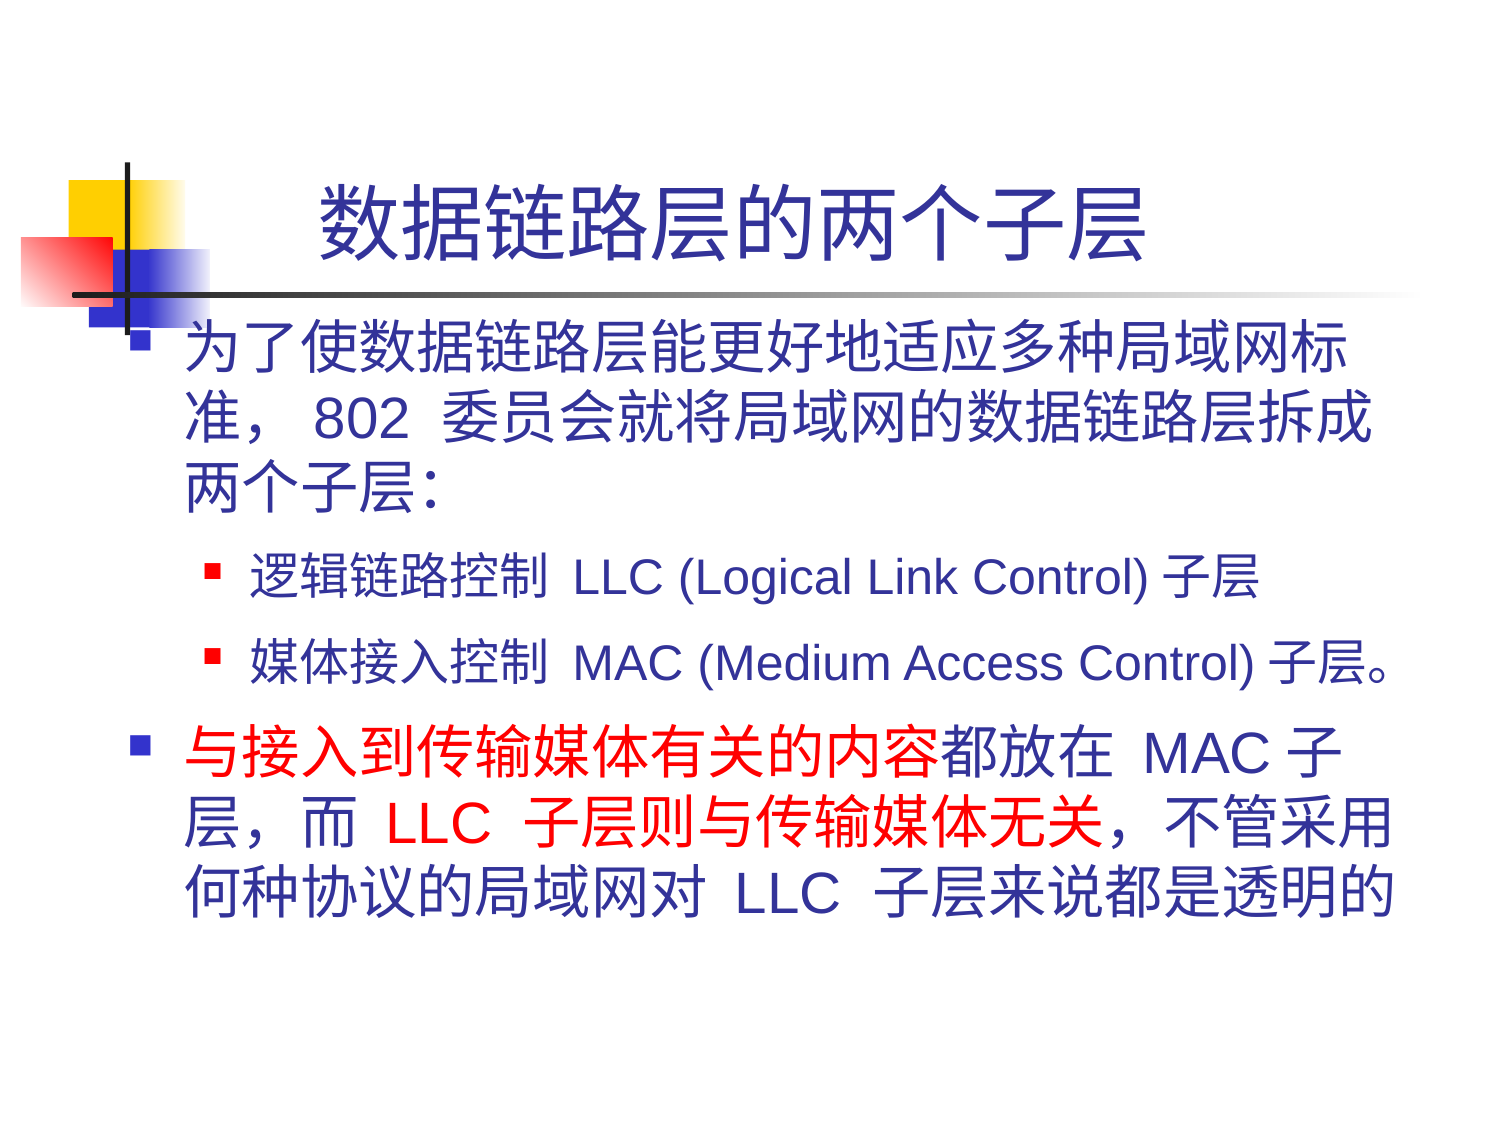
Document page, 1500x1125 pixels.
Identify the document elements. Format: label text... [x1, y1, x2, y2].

title 数据链路层的两个子层 [180, 152, 1306, 280]
list 为了使数据链路层能更好地适应多种局域网标准，802 委员会就将局域网的数据链路层拆成两个子层： 逻辑链路控制 LLC (Logical Link Control)子层 媒体接入控制 MAC (Medium Access Control)子层。 与接入到传输媒体有关的内容都放在 MAC子层，而 LLC 子层则与传输媒体无关，不管采用何种协议的局域网对 LLC 子层来说都是透明的 [111, 302, 1448, 1097]
